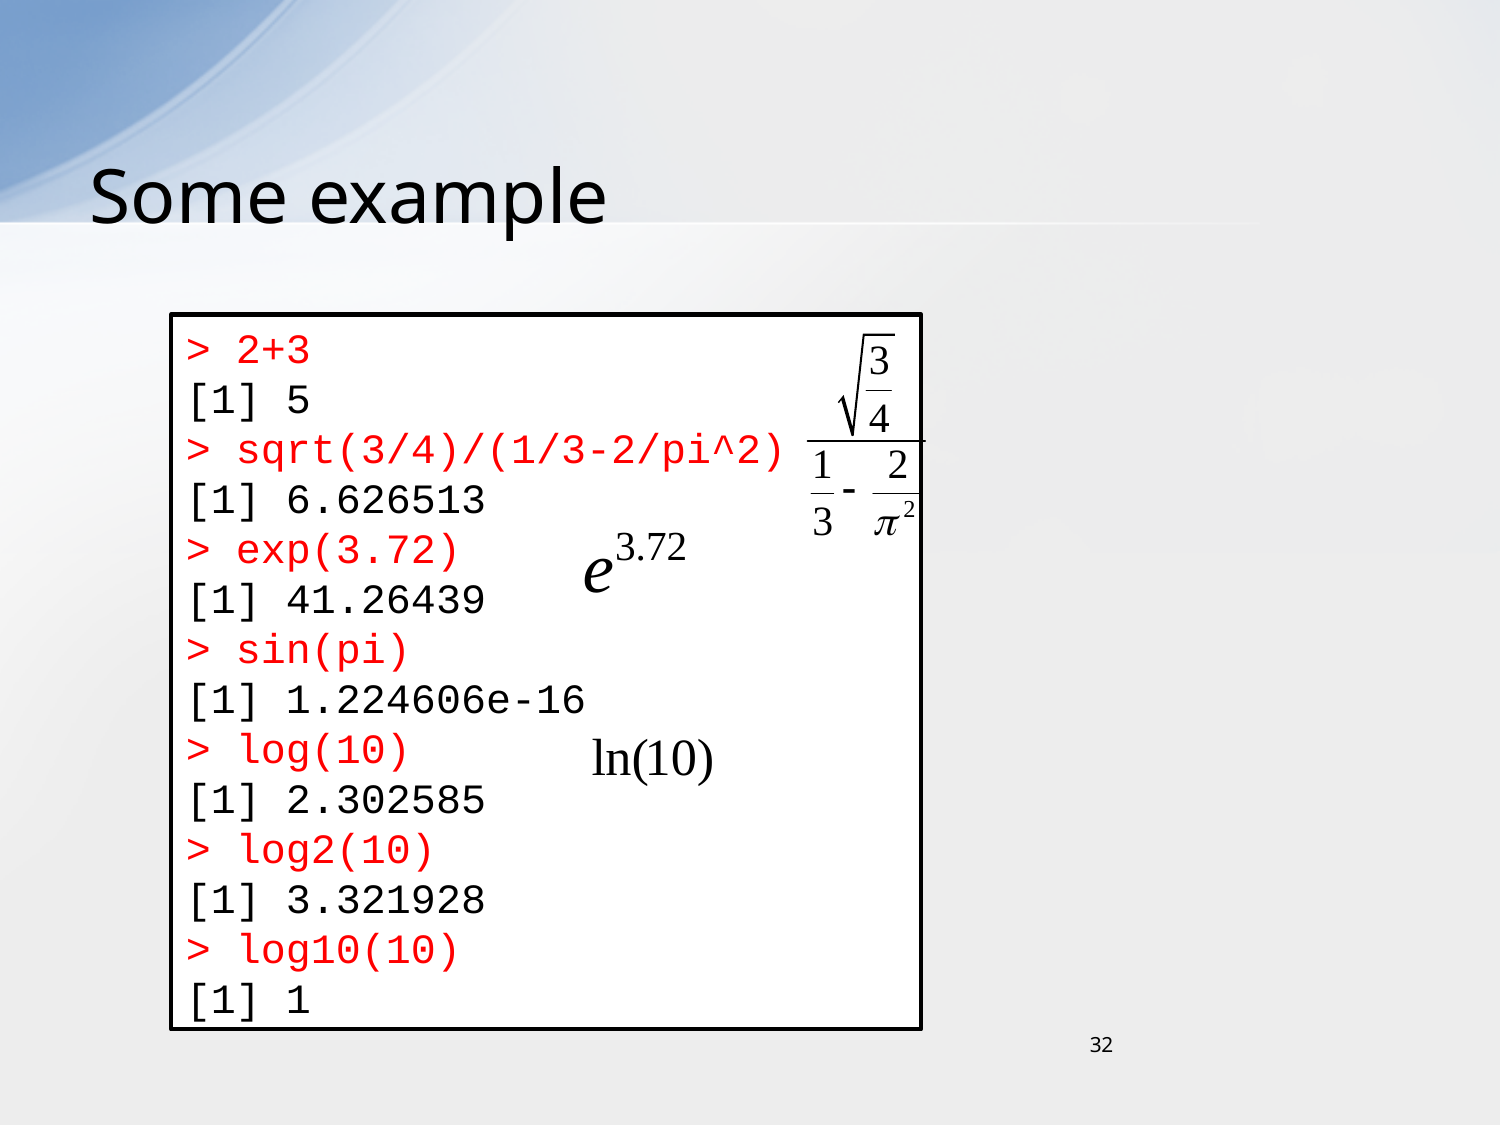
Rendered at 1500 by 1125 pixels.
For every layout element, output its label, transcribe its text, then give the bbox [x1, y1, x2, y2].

slide_number 32 [1074, 1024, 1425, 1103]
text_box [584, 727, 725, 799]
picture [0, 0, 1500, 1125]
title Some example [75, 58, 1425, 247]
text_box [800, 325, 934, 546]
text_box > 2+3 [1] 5 > sqrt(3/4)/(1/3-2/pi^2) [1] 6.626513 > exp(3.72) [1] 41.26439 > sin(pi) [1] 1.224606e-16 > log(10) [1] 2.302585 > log2(10) [1] 3.321928 > log10(10) [1] 1 [169, 312, 923, 1031]
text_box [572, 514, 704, 611]
